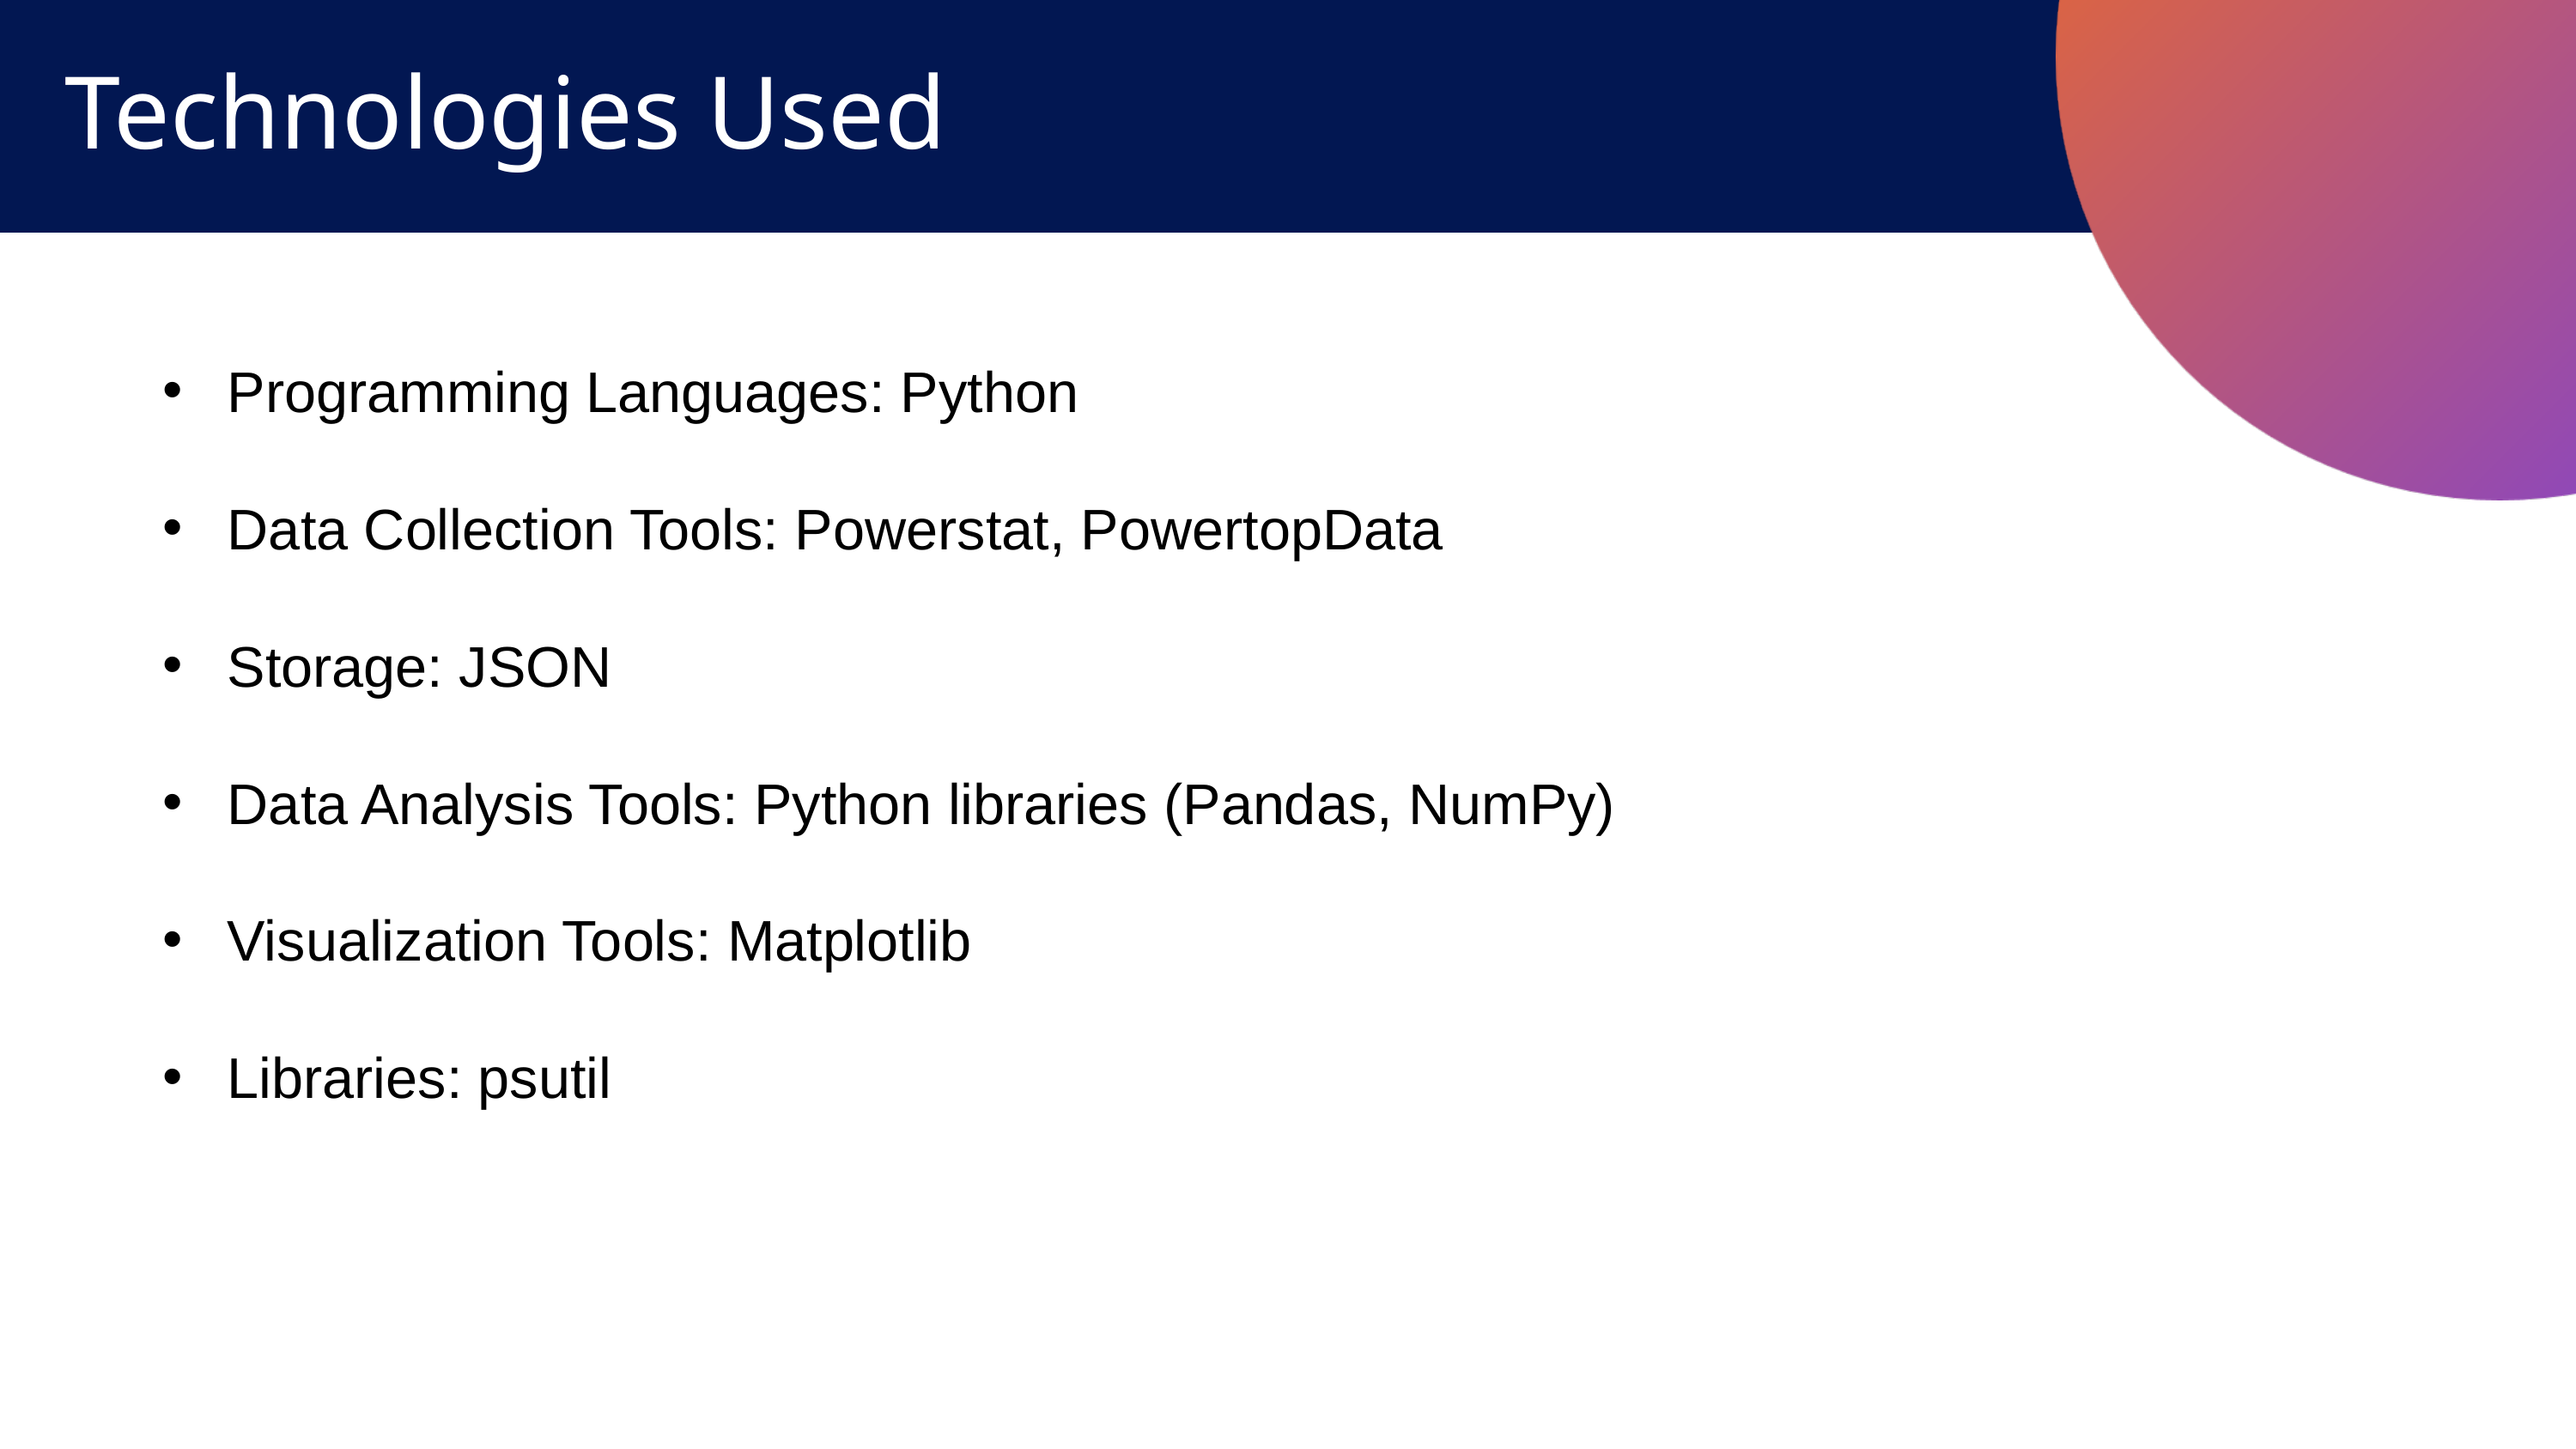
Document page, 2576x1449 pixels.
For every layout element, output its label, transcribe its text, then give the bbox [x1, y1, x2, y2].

text_box [2056, 242, 2576, 501]
text_box Programming Languages: Python Data Collection Tools: Powerstat, PowertopData Storage: JSON Data Analysis Tools: Python libraries (Pandas, NumPy) Visualization Tools: Matplotlib Libraries: psutil [149, 349, 1664, 1117]
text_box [0, 0, 2576, 233]
